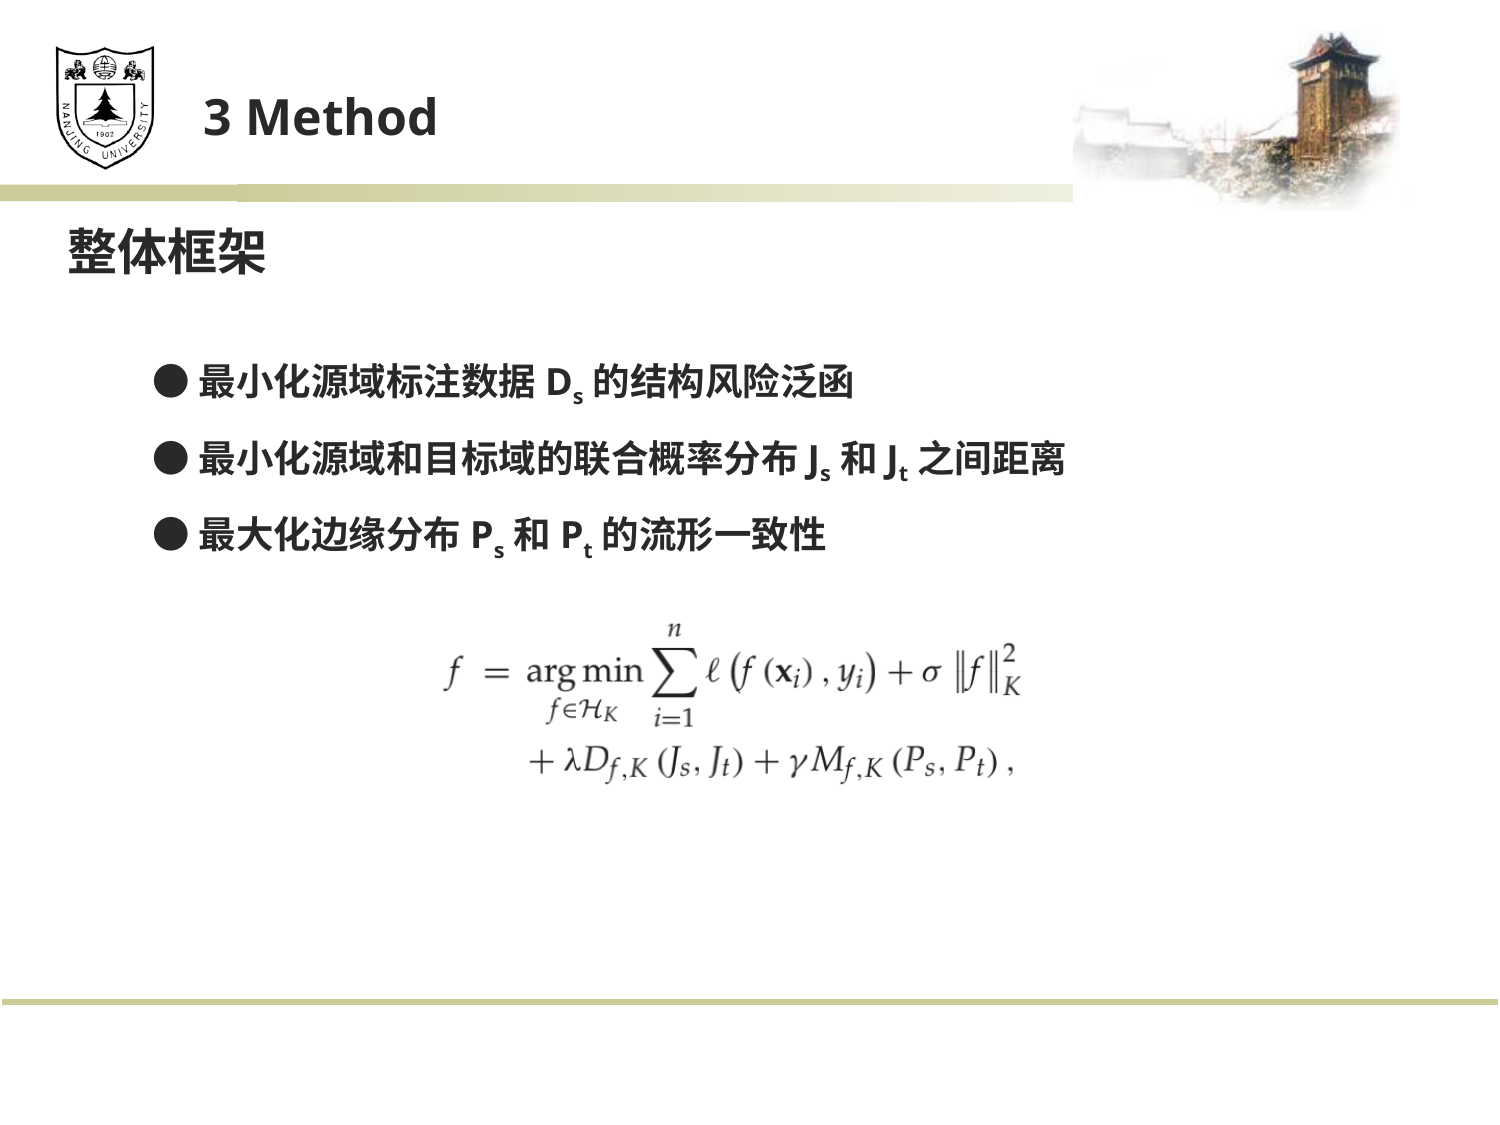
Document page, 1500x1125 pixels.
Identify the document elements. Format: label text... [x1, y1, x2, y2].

text_box 3 Method [189, 77, 576, 153]
text_box ●最小化源域标注数据Ds的结构风险泛函 ●最小化源域和目标域的联合概率分布Js和Jt之间距离 ●最大化边缘分布Ps和Pt的流形一致性 [137, 324, 1411, 570]
text_box 整体框架 [29, 173, 638, 329]
picture [377, 605, 1123, 802]
picture [50, 42, 160, 173]
picture [2, 999, 1498, 1005]
picture [1073, 30, 1400, 211]
